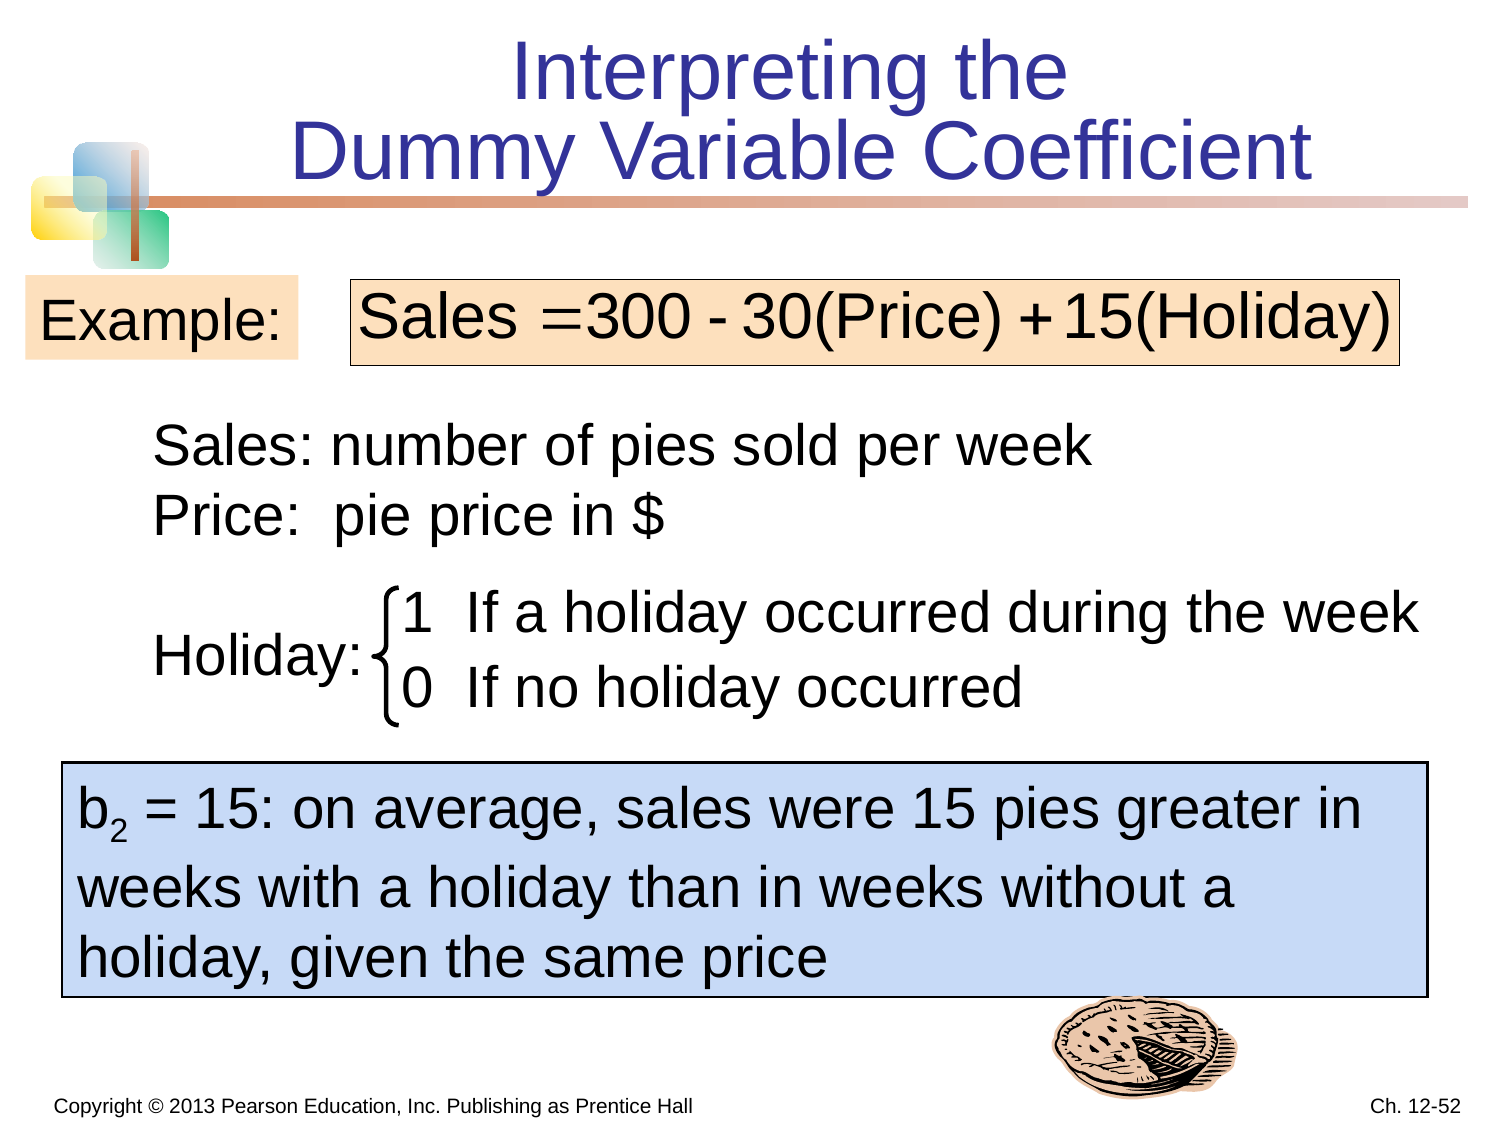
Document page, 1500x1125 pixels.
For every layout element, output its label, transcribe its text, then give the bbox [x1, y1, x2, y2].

text_box b2 = 15: on average, sales were 15 pies greater in weeks with a holiday than in weeks without a holiday, given the same price [62, 762, 1428, 997]
text_box Example: [25, 275, 299, 360]
footer Copyright © 2013 Pearson Education, Inc. Publishing as Prentice Hall [1, 1071, 746, 1125]
picture [1049, 994, 1240, 1101]
text_box 0 If no holiday occurred [386, 641, 1040, 727]
text_box Sales: number of pies sold per week Price: pie price in $ Holiday: [137, 399, 1110, 695]
text_box [373, 587, 399, 726]
text_box 1 If a holiday occurred during the week [386, 566, 1437, 652]
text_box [349, 278, 1401, 366]
slide_number Ch. 12-52 [1124, 1071, 1476, 1125]
title Interpreting the Dummy Variable Coefficient [162, 40, 1442, 204]
